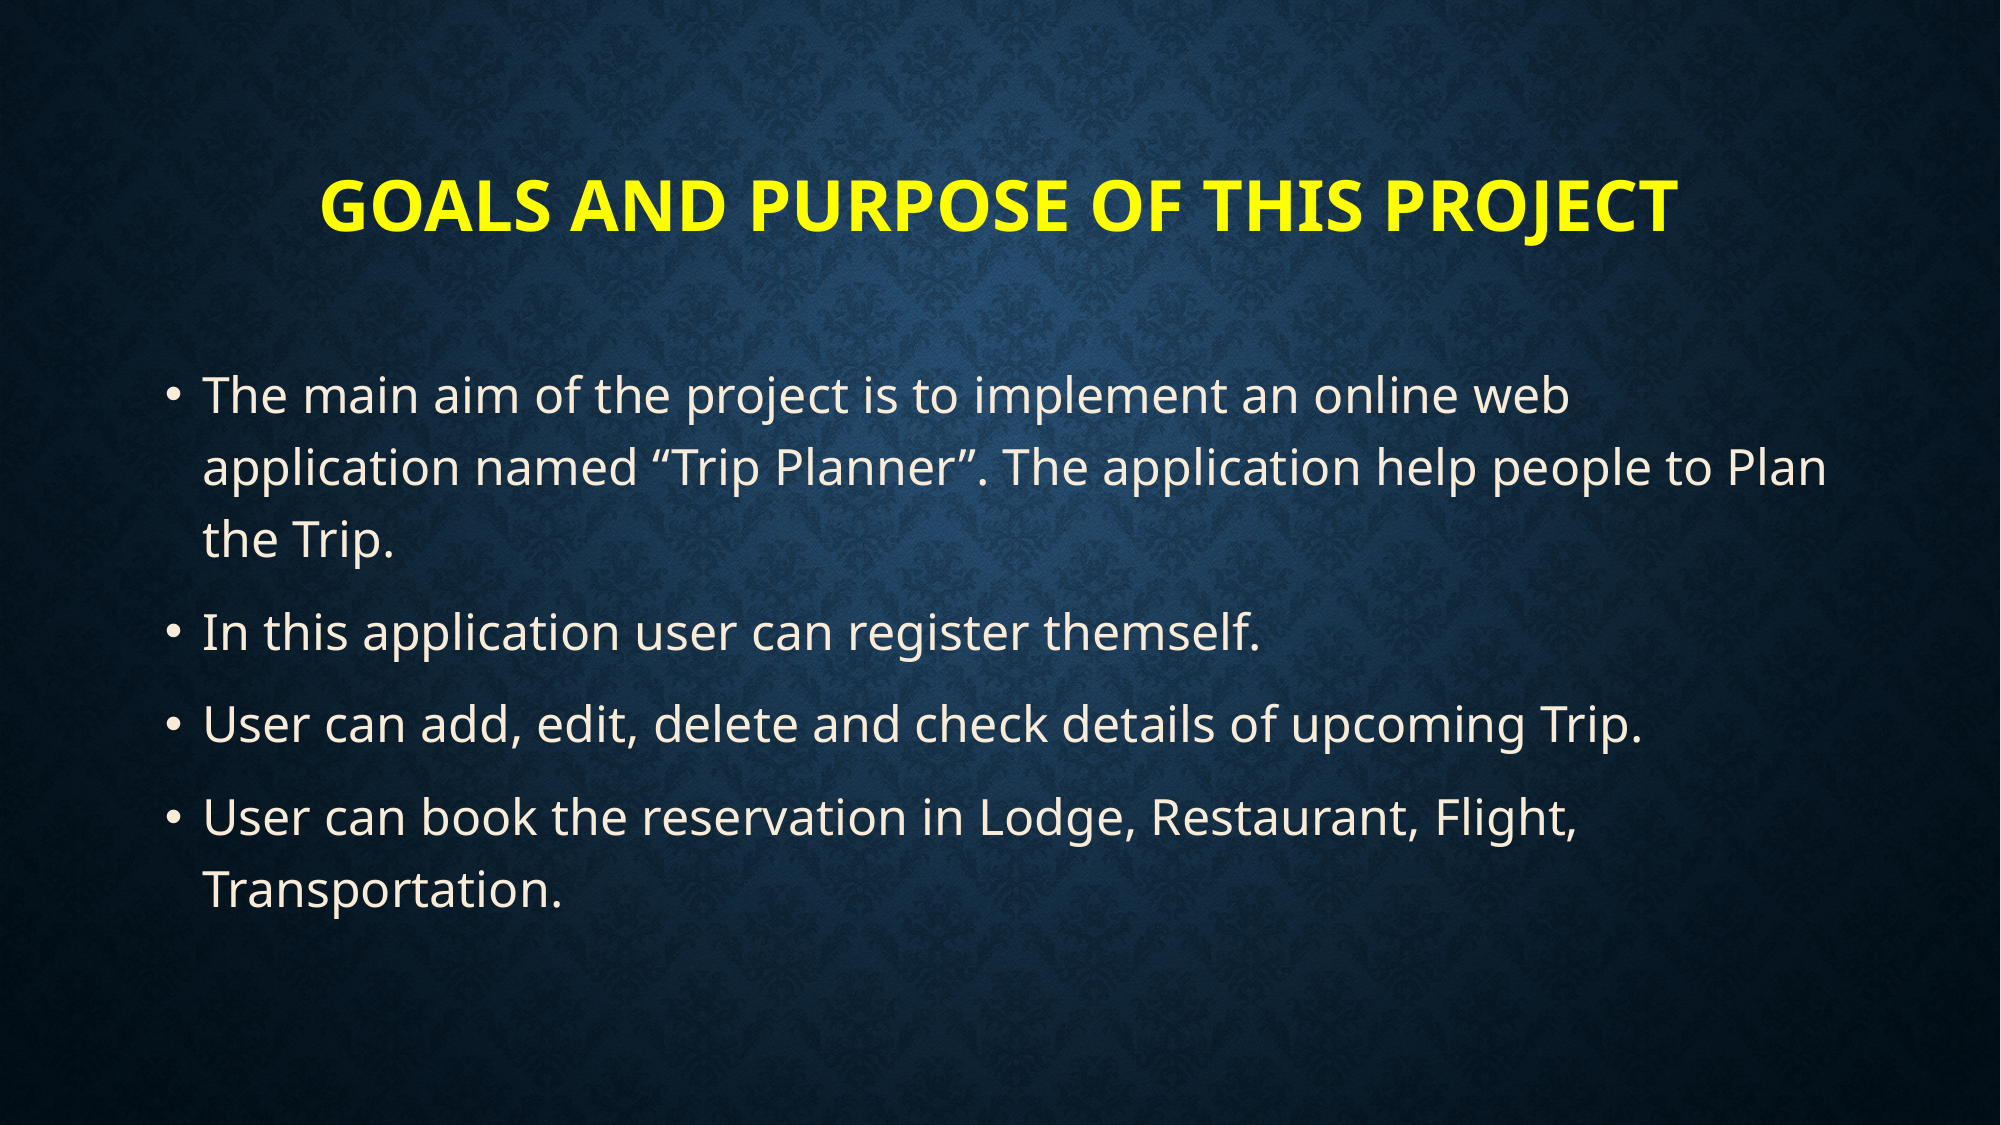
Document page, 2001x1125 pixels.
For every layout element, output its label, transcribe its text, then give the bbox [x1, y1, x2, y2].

title GOALS AND PURPOSE OF THIS PROJECT [149, 99, 1849, 318]
list The main aim of the project is to implement an online web application named “Trip Planner”. The application help people to Plan the Trip. In this application user can register themself. User can add, edit, delete and check details of upcoming Trip. User can book the reservation in Lodge, Restaurant, Flight, Transportation. [149, 343, 1849, 950]
